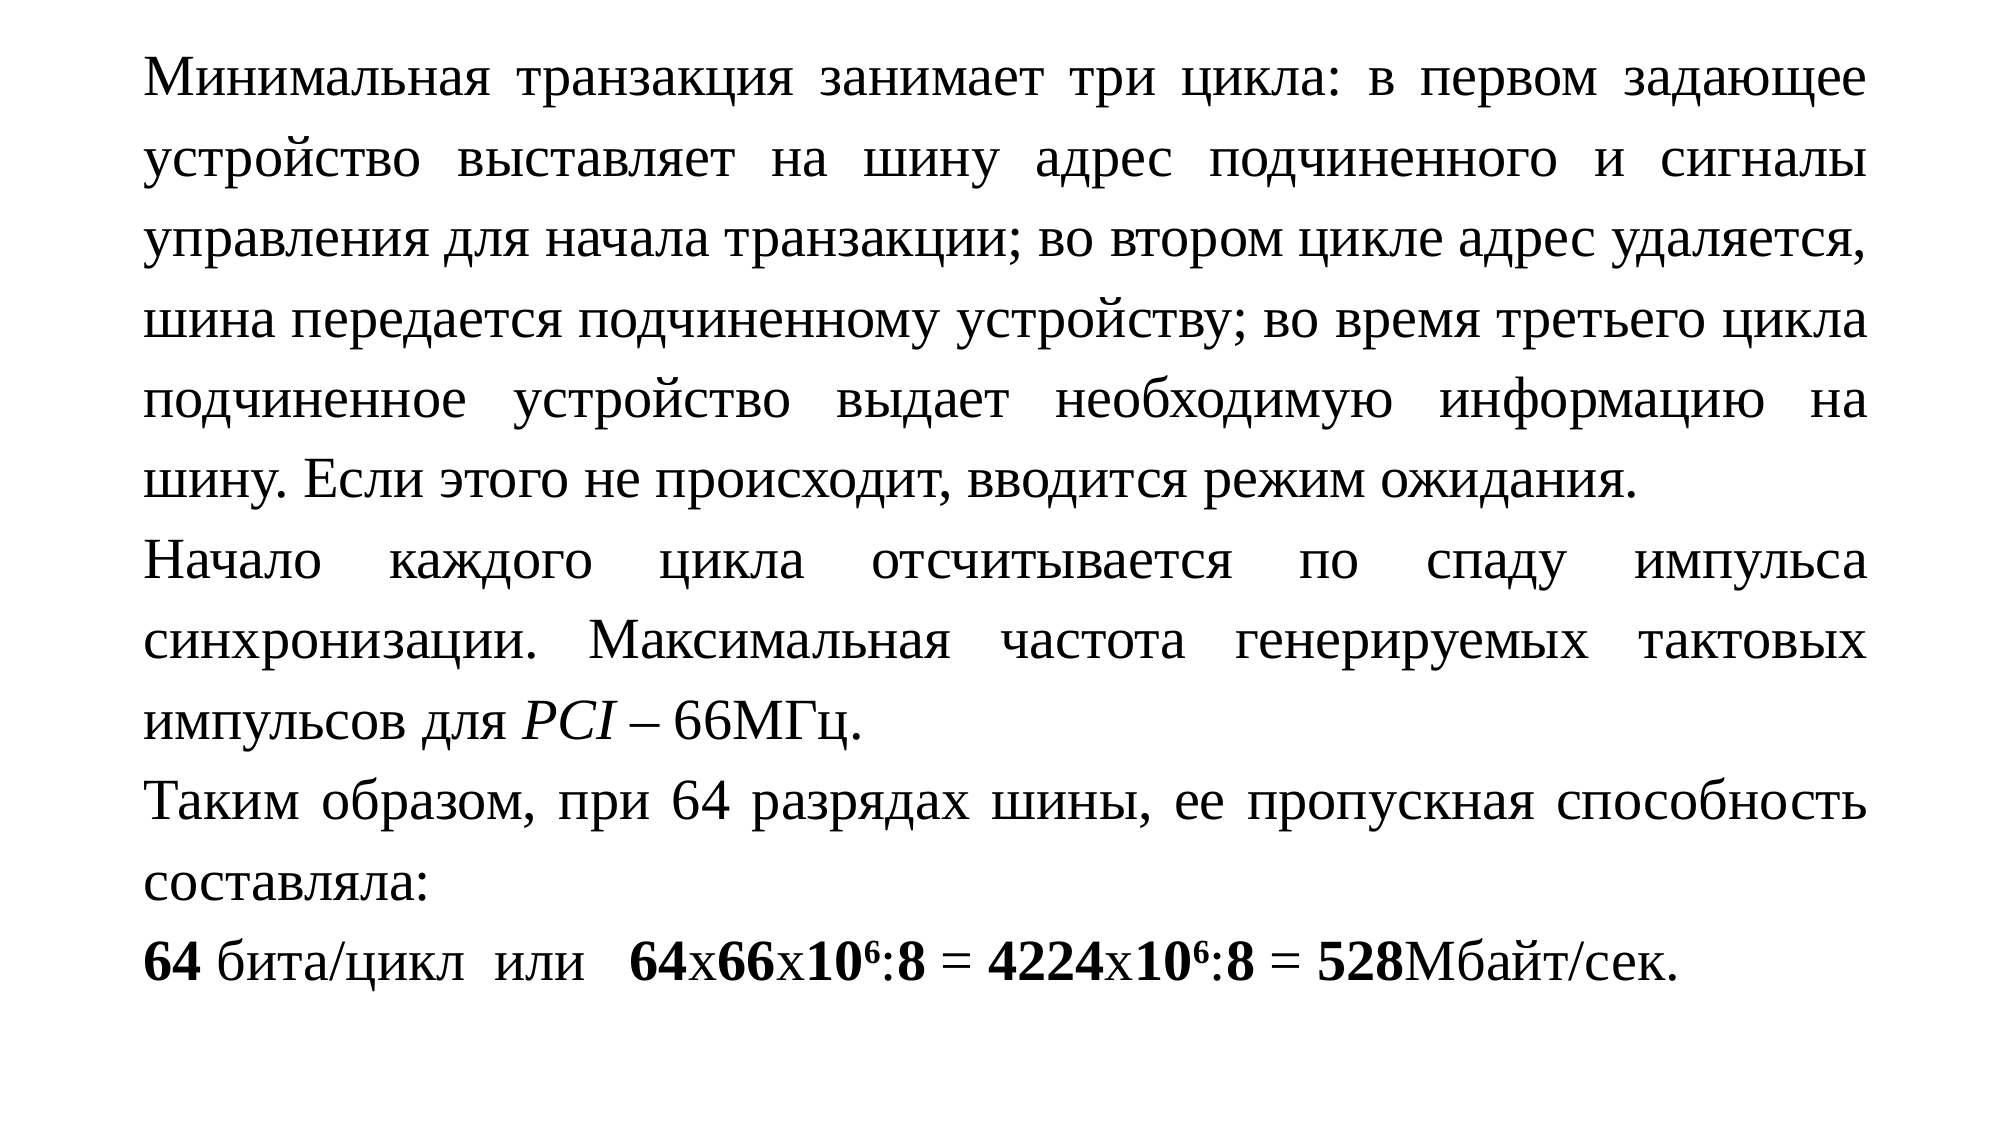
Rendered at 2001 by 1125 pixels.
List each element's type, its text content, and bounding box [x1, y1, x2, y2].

text_box Минимальная транзакция занимает три цикла: в первом задающее устройство выставляет на шину адрес подчиненного и сигналы управления для начала транзакции; во втором цикле адрес удаляется, шина передается подчиненному устройству; во время третьего цикла подчиненное устройство выдает необходимую информацию на шину. Если этого не происходит, вводится режим ожидания. Начало каждого цикла отсчитывается по спаду импульса синхронизации. Максимальная частота генерируемых тактовых импульсов для PCI – 66МГц. Таким образом, при 64 разрядах шины, ее пропускная способность составляла: 64 бита/цикл или 64х66х106:8 = 4224х106:8 = 528Мбайт/сек. [54, 19, 1884, 1000]
